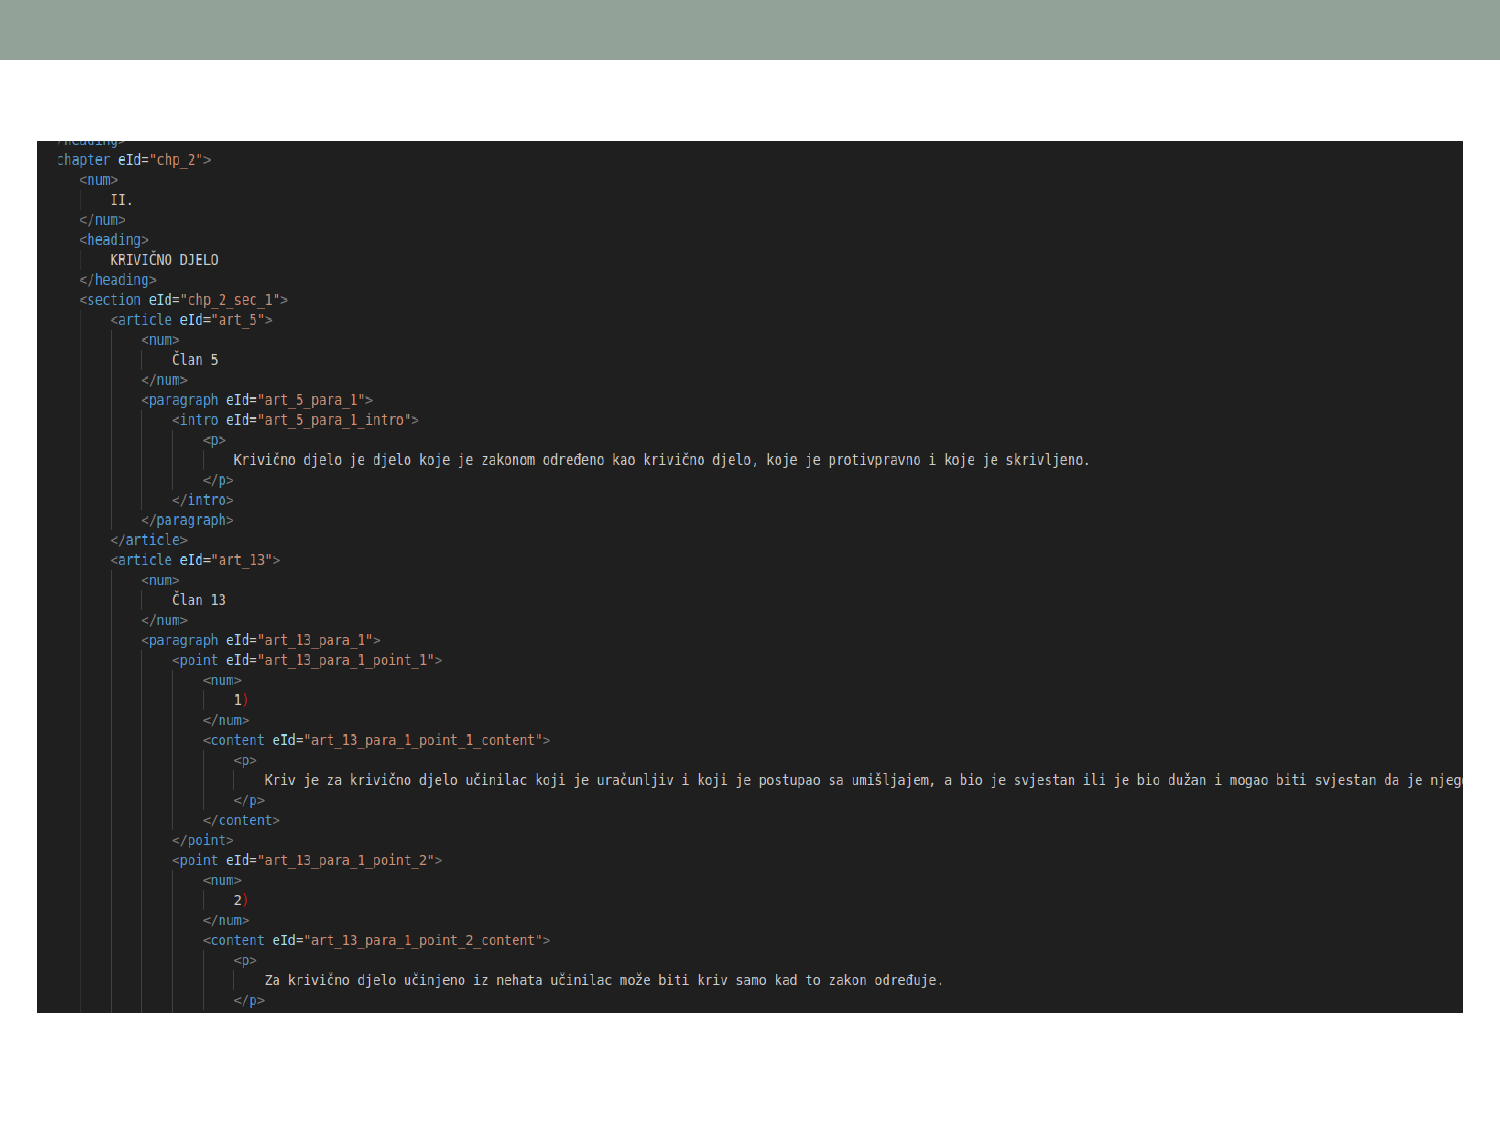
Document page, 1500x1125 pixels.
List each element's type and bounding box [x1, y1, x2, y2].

picture [37, 140, 1463, 1013]
